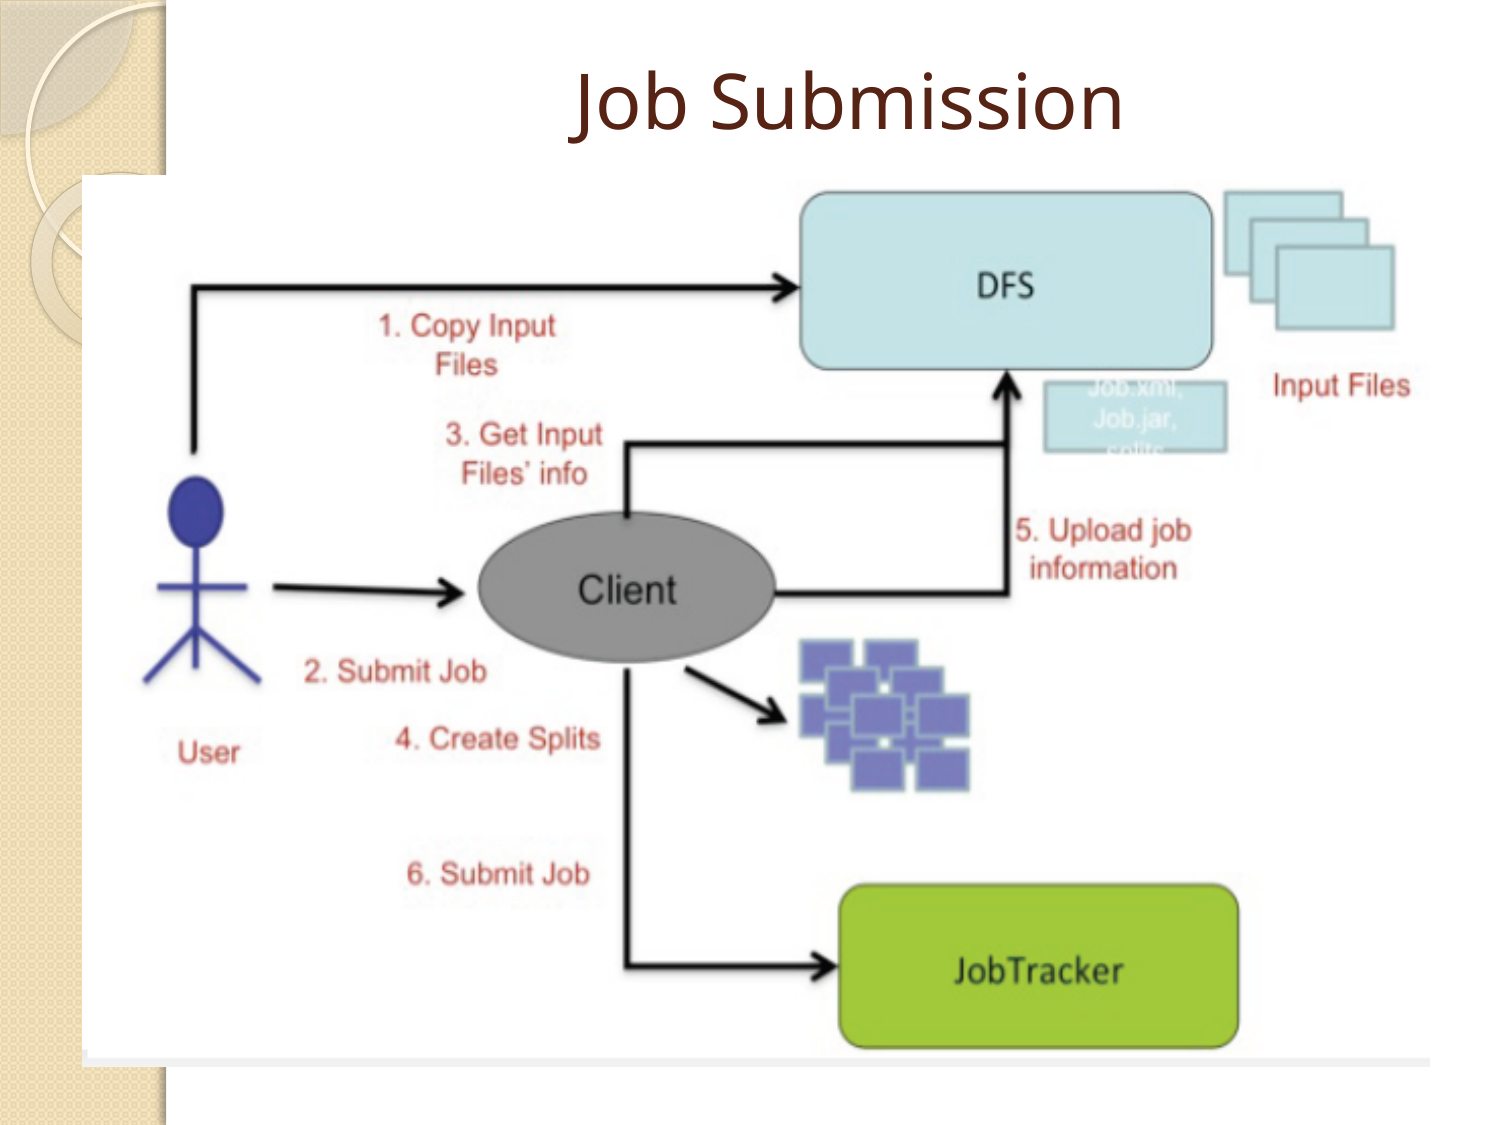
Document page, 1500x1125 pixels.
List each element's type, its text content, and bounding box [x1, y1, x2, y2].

picture [81, 175, 1430, 1067]
title Job Submission [235, 45, 1466, 153]
